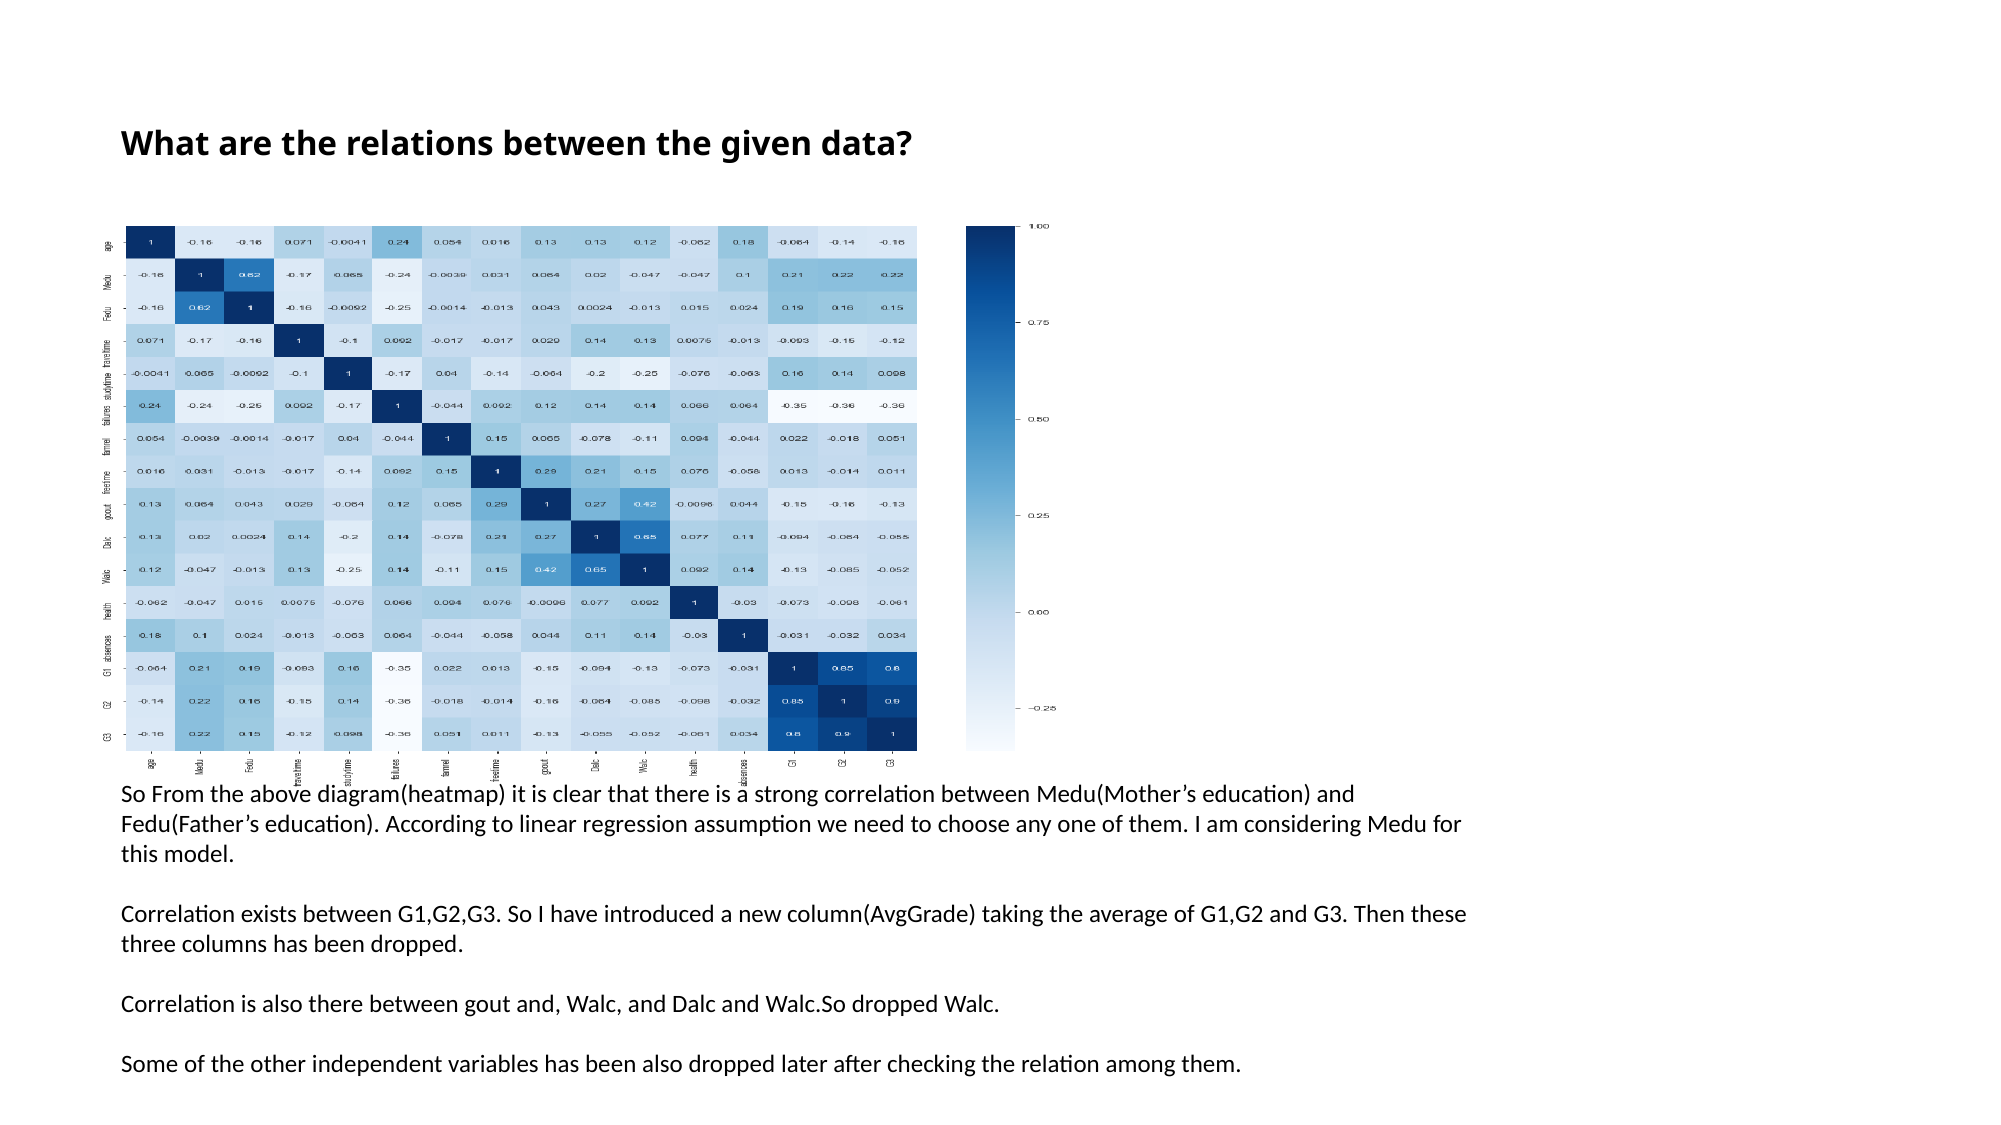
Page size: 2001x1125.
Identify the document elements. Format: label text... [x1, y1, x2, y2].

text_box So From the above diagram(heatmap) it is clear that there is a strong correlation between Medu(Mother’s education) and Fedu(Father’s education). According to linear regression assumption we need to choose any one of them. I am considering Medu for this model. Correlation exists between G1,G2,G3. So I have introduced a new column(AvgGrade) taking the average of G1,G2 and G3. Then these three columns has been dropped. Correlation is also there between gout and, Walc, and Dalc and Walc.So dropped Walc. Some of the other independent variables has been also dropped later after checking the relation among them. [106, 770, 1502, 1125]
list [95, 219, 1065, 790]
title What are the relations between the given data? [106, 112, 1331, 177]
